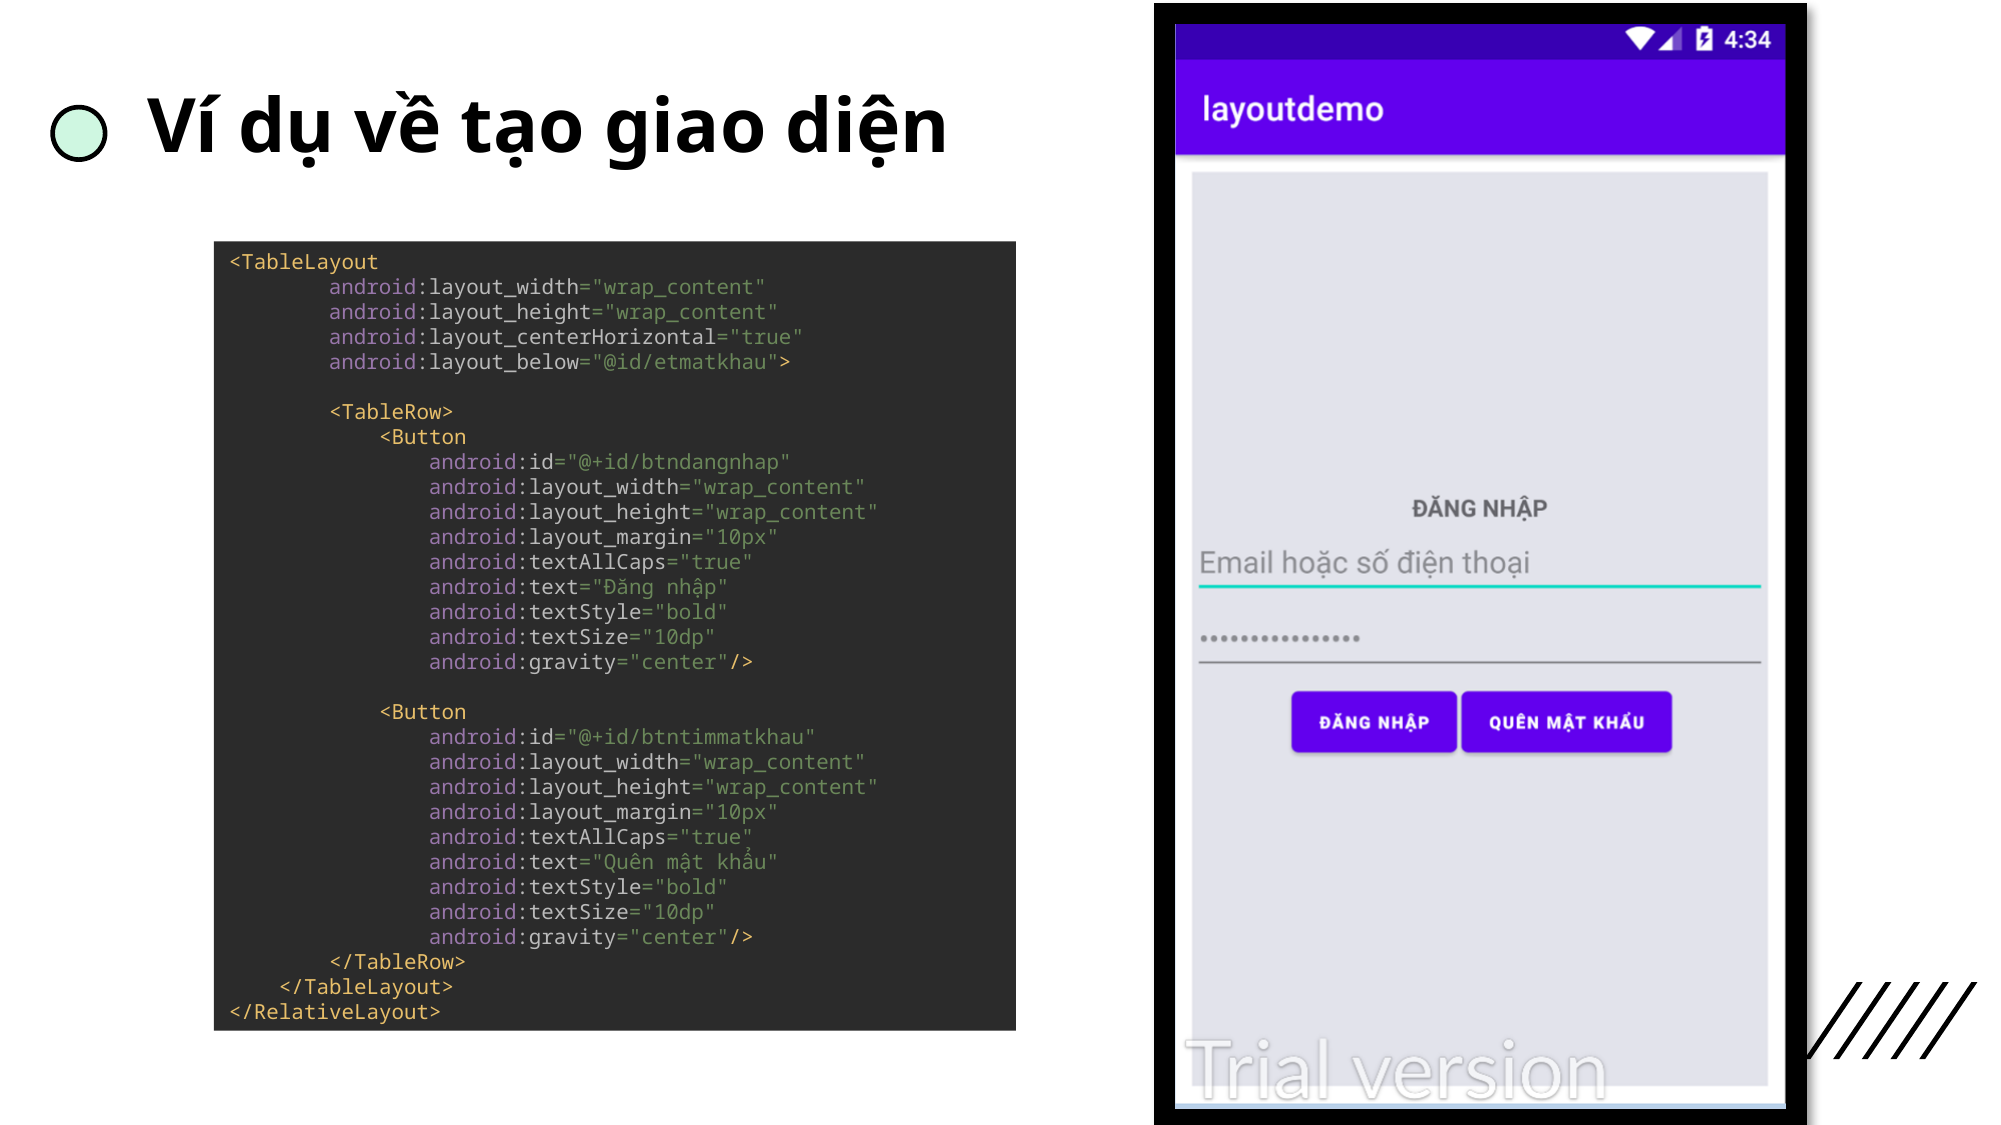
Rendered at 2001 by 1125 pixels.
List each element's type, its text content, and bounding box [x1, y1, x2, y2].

text_box <TableLayout android:layout_width="wrap_content" android:layout_height="wrap_content" android:layout_centerHorizontal="true" android:layout_below="@id/etmatkhau"> <TableRow> <Button android:id="@+id/btndangnhap" android:layout_width="wrap_content" android:layout_height="wrap_content" android:layout_margin="10px" android:textAllCaps="true" android:text="Đăng nhập" android:textStyle="bold" android:textSize="10dp" android:gravity="center"/> <Button android:id="@+id/btntimmatkhau" android:layout_width="wrap_content" android:layout_height="wrap_content" android:layout_margin="10px" android:textAllCaps="true" android:text="Quên mật khẩu" android:textStyle="bold" android:textSize="10dp" android:gravity="center"/> </TableRow> </TableLayout> </RelativeLayout> [213, 241, 1016, 1031]
text_box Ví dụ về tạo giao diện [131, 19, 1069, 238]
picture [1175, 24, 1786, 1110]
